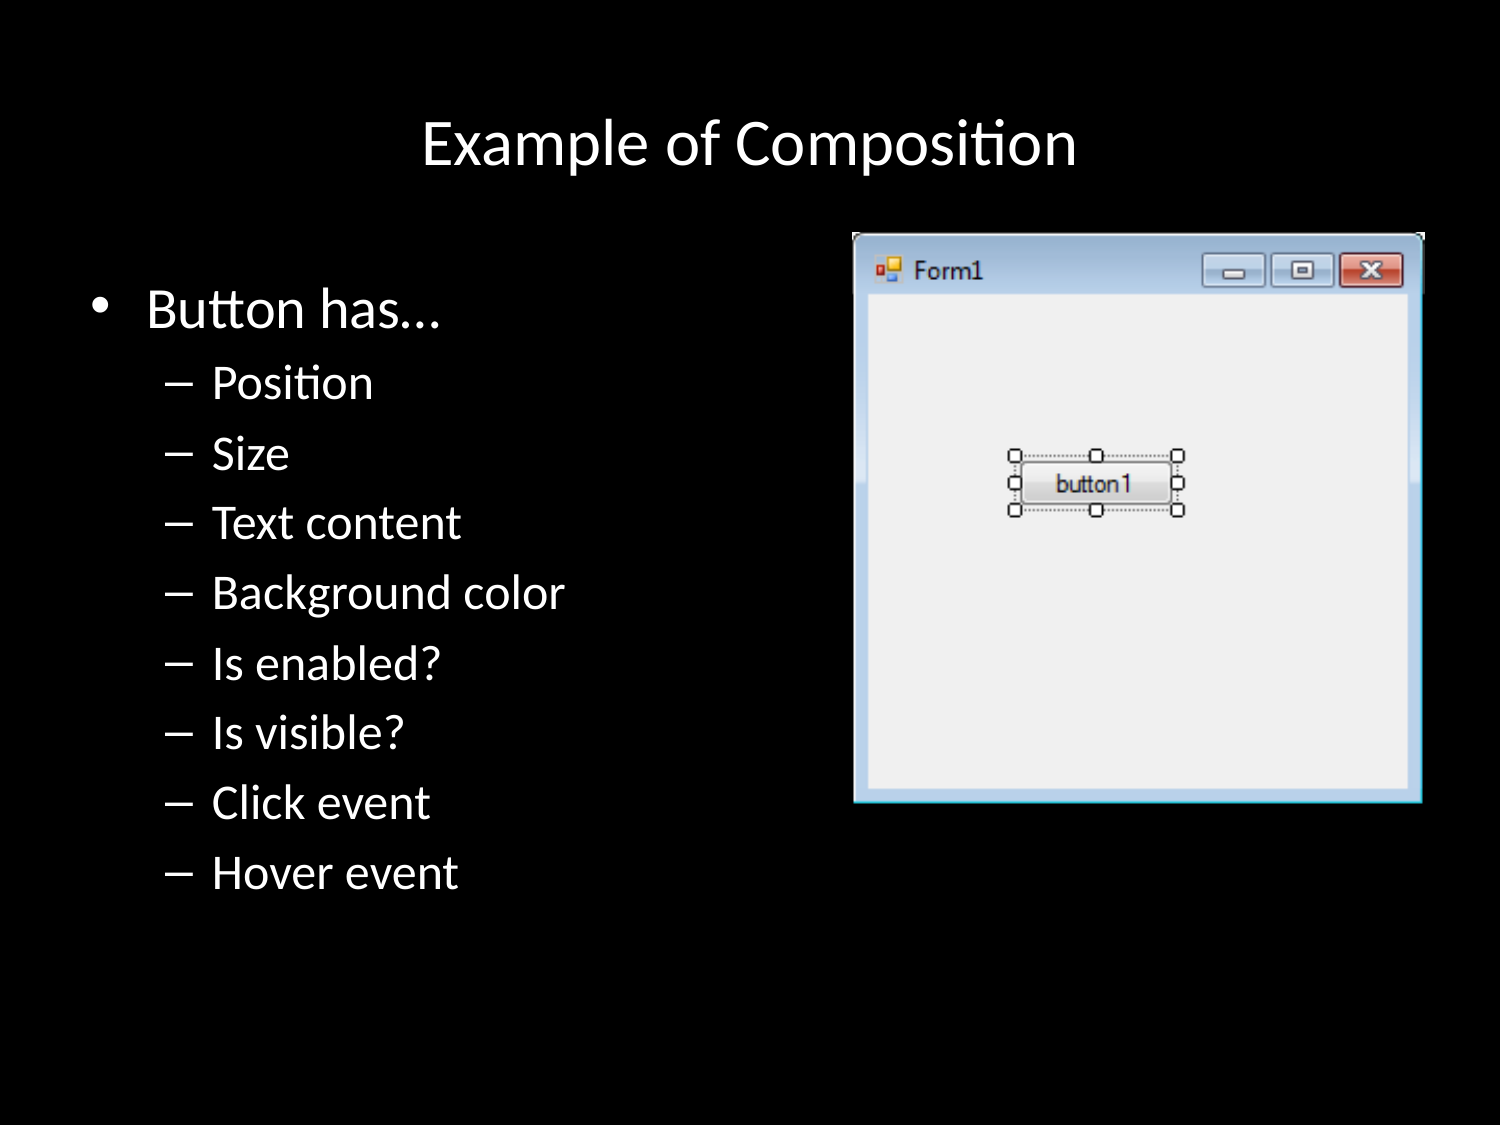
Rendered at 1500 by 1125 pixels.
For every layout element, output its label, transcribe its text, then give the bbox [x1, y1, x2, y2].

list Button has… Position Size Text content Background color Is enabled? Is visible? Click event Hover event [75, 262, 1425, 1005]
title Example of Composition [75, 45, 1425, 233]
picture [851, 232, 1426, 806]
